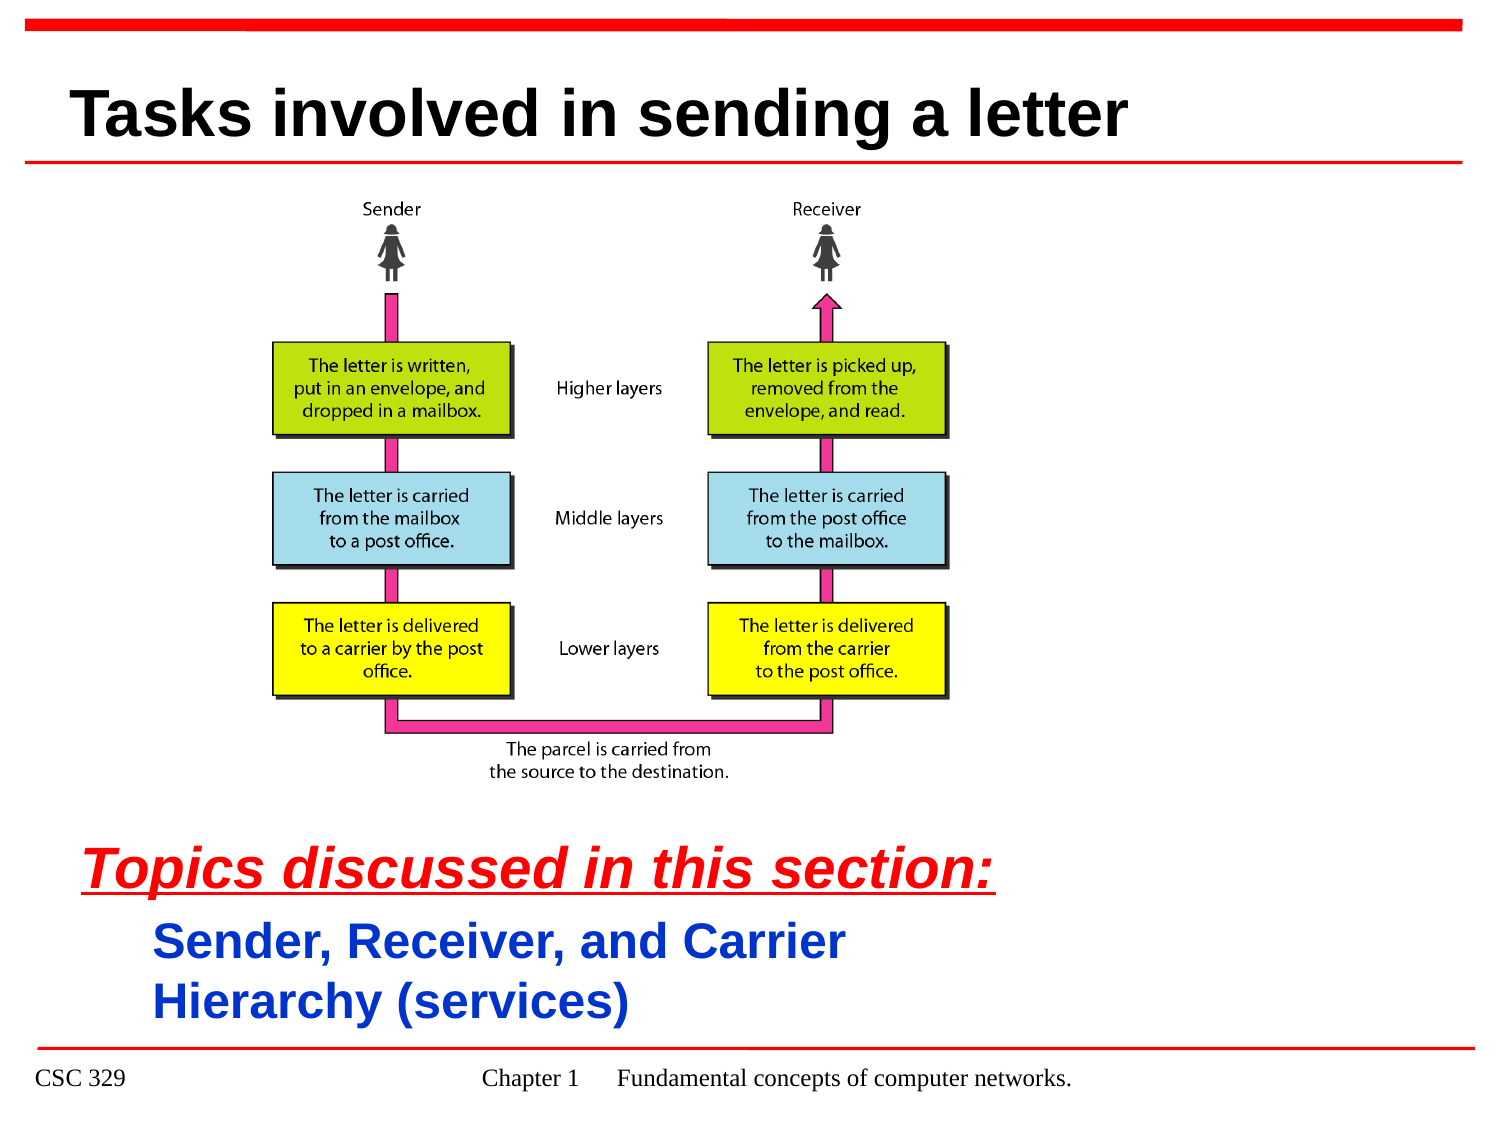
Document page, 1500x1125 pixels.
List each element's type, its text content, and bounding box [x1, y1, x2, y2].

text_box Sender, Receiver, and Carrier Hierarchy (services) [137, 901, 1075, 1036]
picture [272, 199, 951, 784]
text_box Tasks involved in sending a letter [54, 62, 1146, 158]
text_box Topics discussed in this section: [66, 823, 1011, 908]
